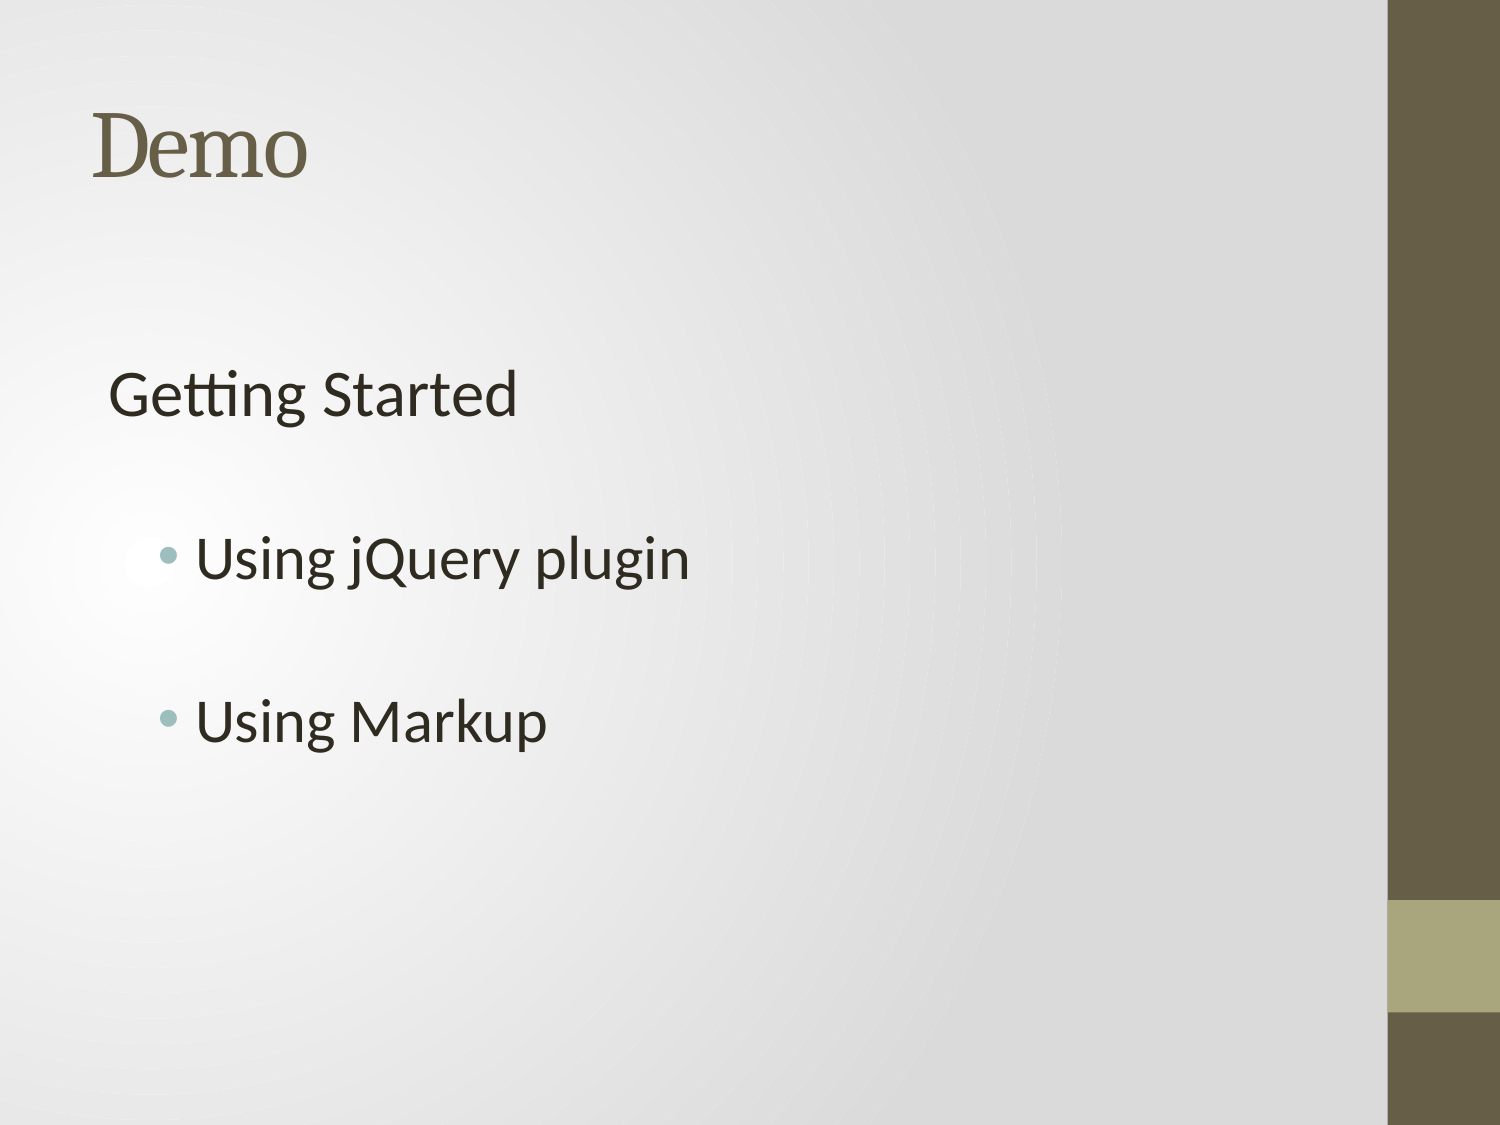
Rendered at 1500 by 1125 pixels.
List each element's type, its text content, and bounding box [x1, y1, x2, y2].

list Getting Started Using jQuery plugin Using Markup [75, 262, 1325, 1050]
title Demo [75, 45, 1325, 233]
